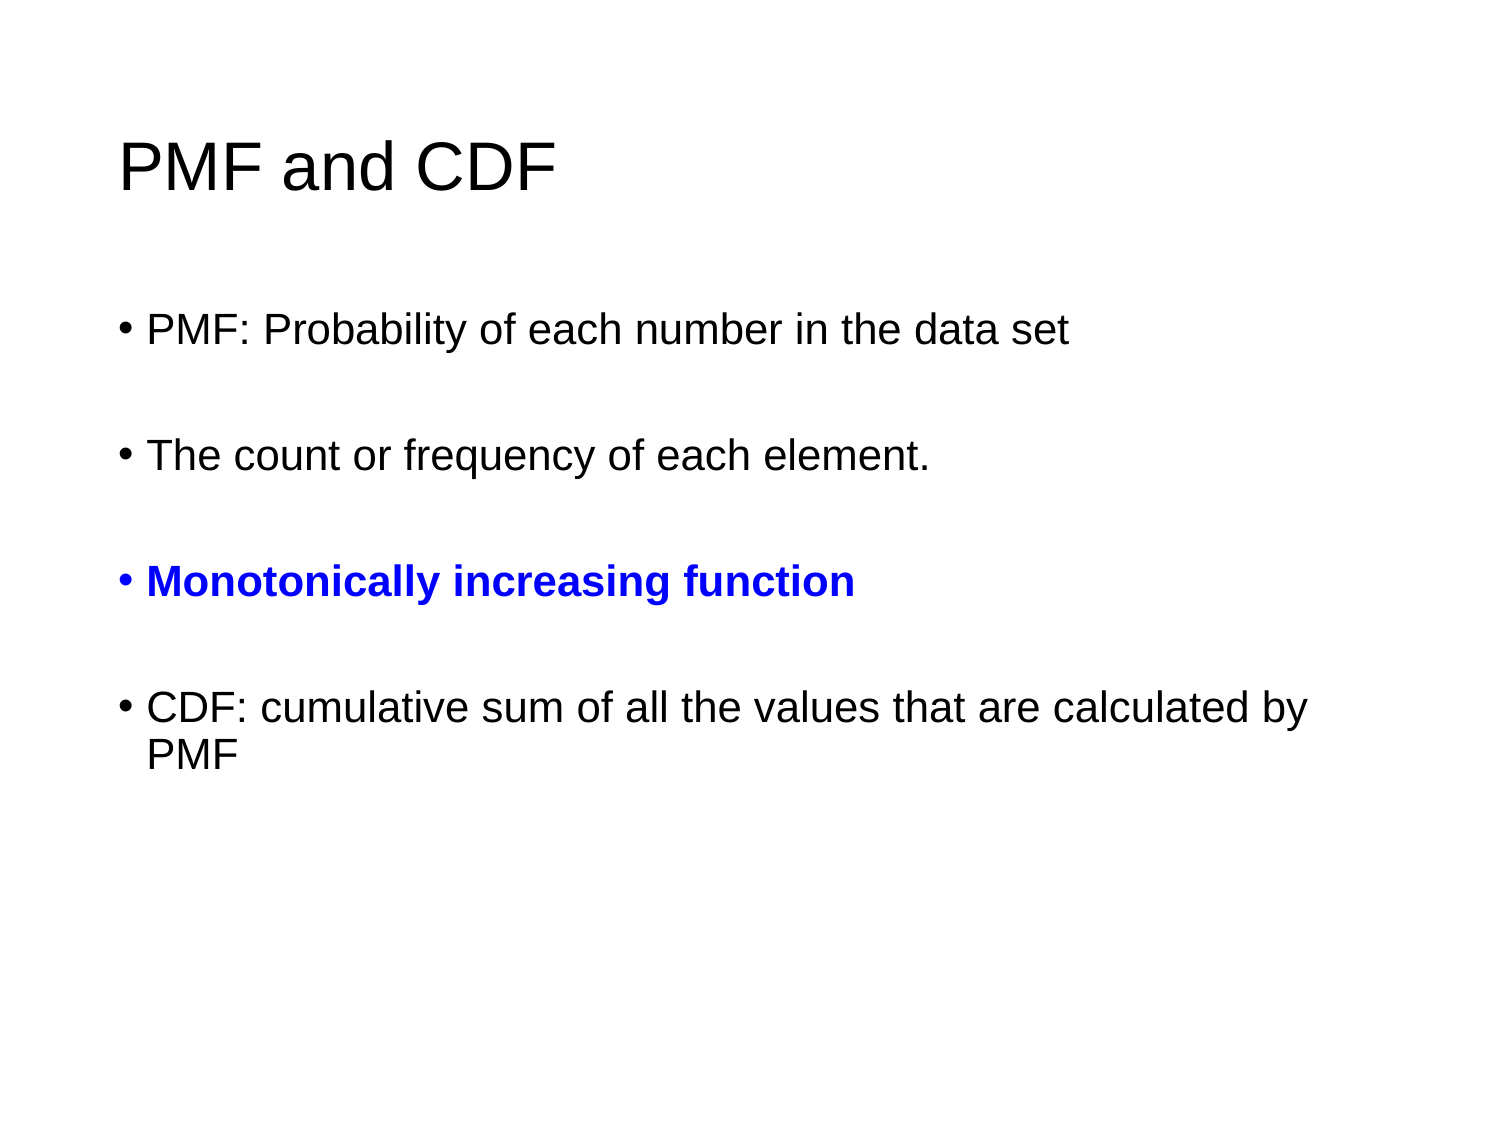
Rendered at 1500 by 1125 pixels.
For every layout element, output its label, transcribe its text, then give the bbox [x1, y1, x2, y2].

title PMF and CDF [103, 59, 1397, 278]
list PMF: Probability of each number in the data set The count or frequency of each element. Monotonically increasing function CDF: cumulative sum of all the values that are calculated by PMF [103, 299, 1397, 1014]
